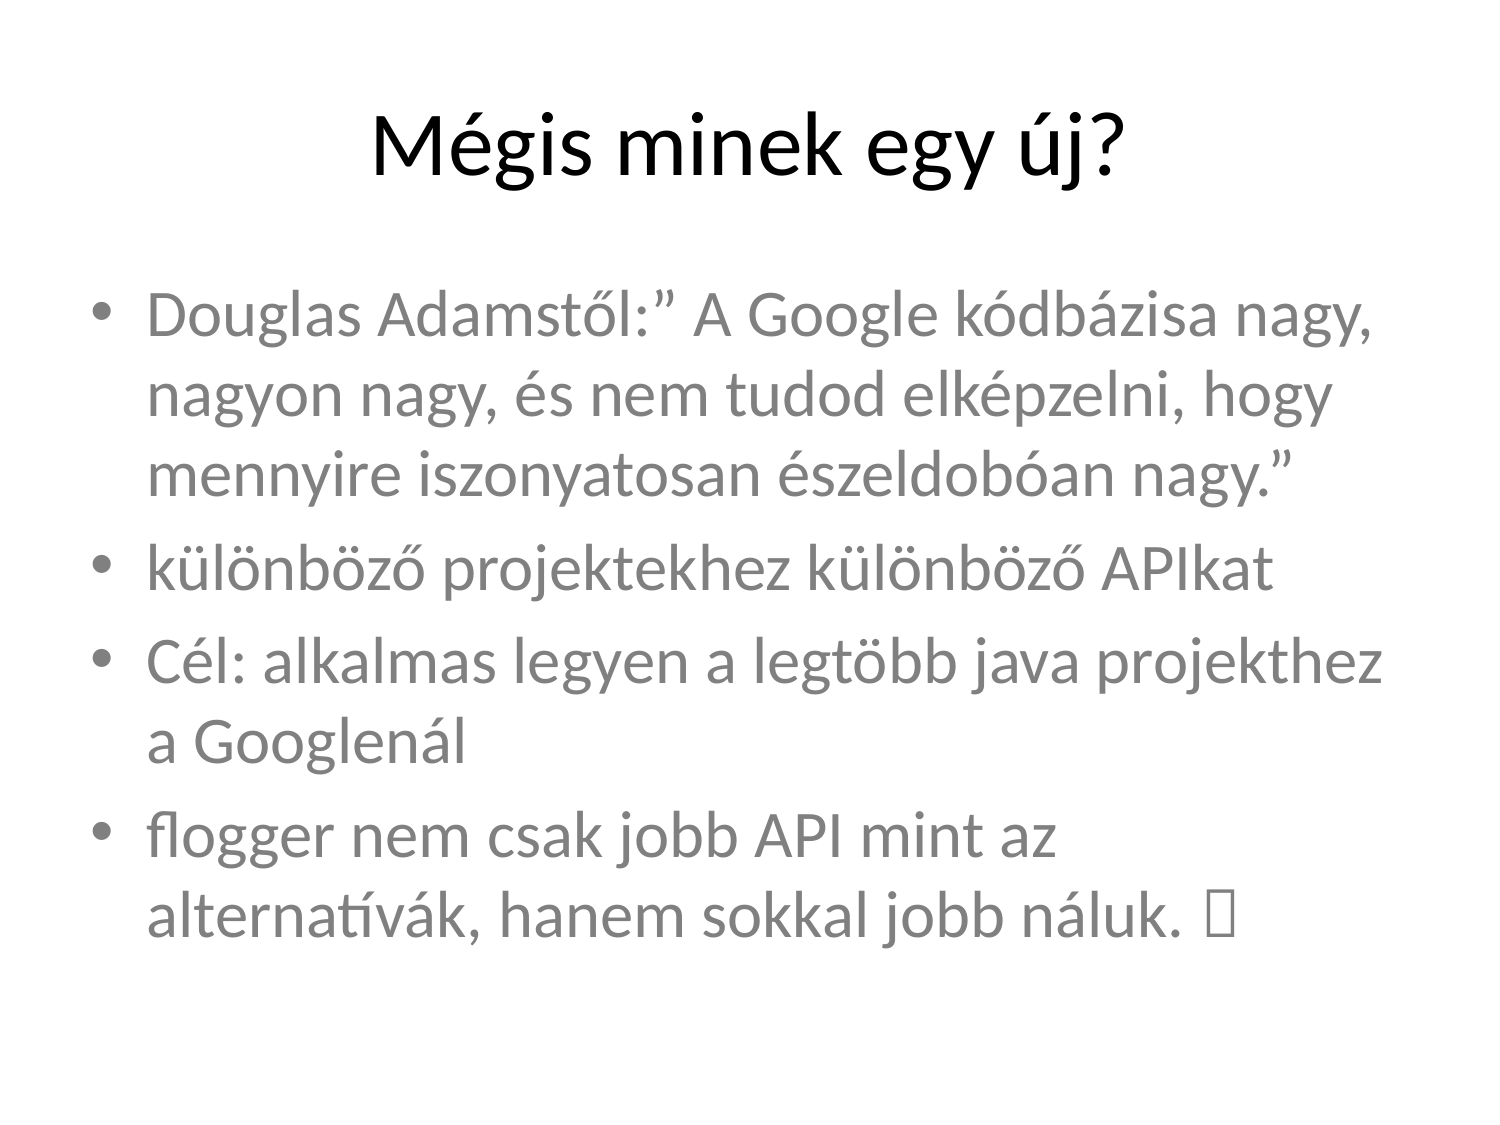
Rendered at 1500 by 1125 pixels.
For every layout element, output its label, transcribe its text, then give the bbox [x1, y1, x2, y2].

title Mégis minek egy új? [75, 45, 1425, 233]
list Douglas Adamstől:” A Google kódbázisa nagy, nagyon nagy, és nem tudod elképzelni, hogy mennyire iszonyatosan észeldobóan nagy.” különböző projektekhez különböző APIkat Cél: alkalmas legyen a legtöbb java projekthez a Googlenál flogger nem csak jobb API mint az alternatívák, hanem sokkal jobb náluk.  [75, 262, 1425, 1005]
